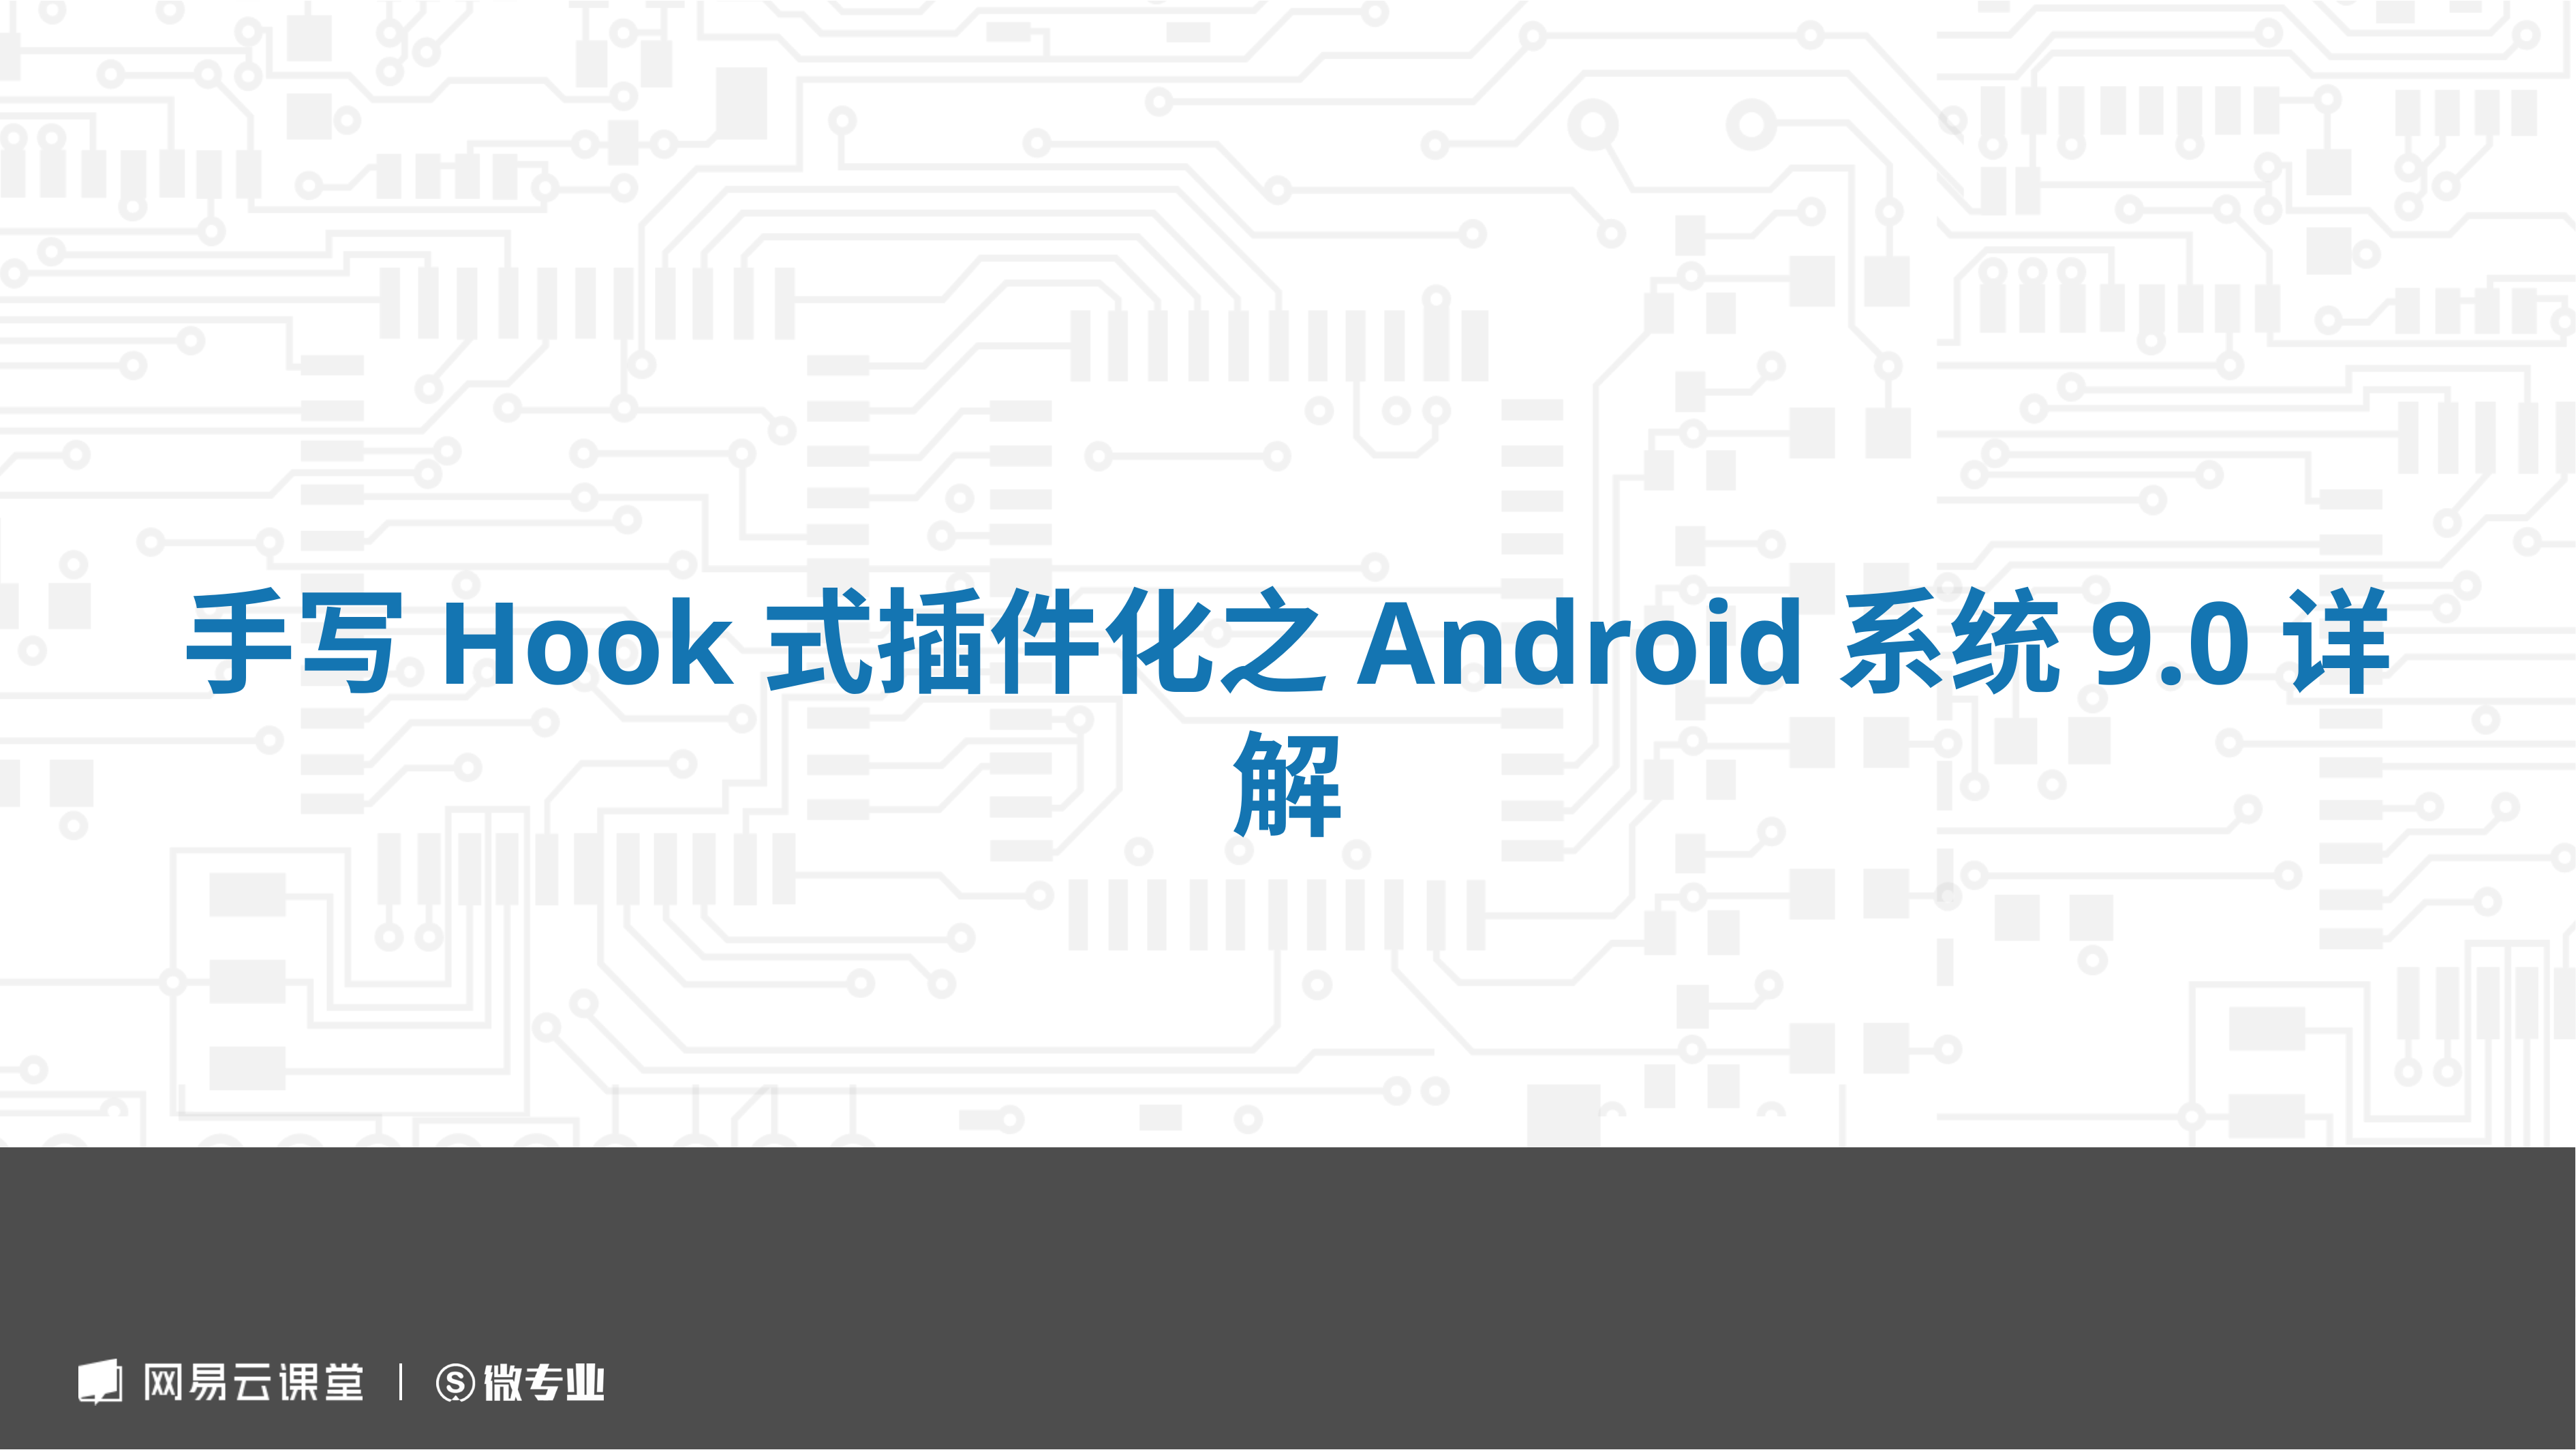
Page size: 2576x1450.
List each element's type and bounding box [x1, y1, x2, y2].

text_box [127, 558, 2448, 1011]
text_box [0, 1340, 2576, 1449]
picture [0, 1, 2576, 1335]
text_box [78, 1358, 604, 1406]
